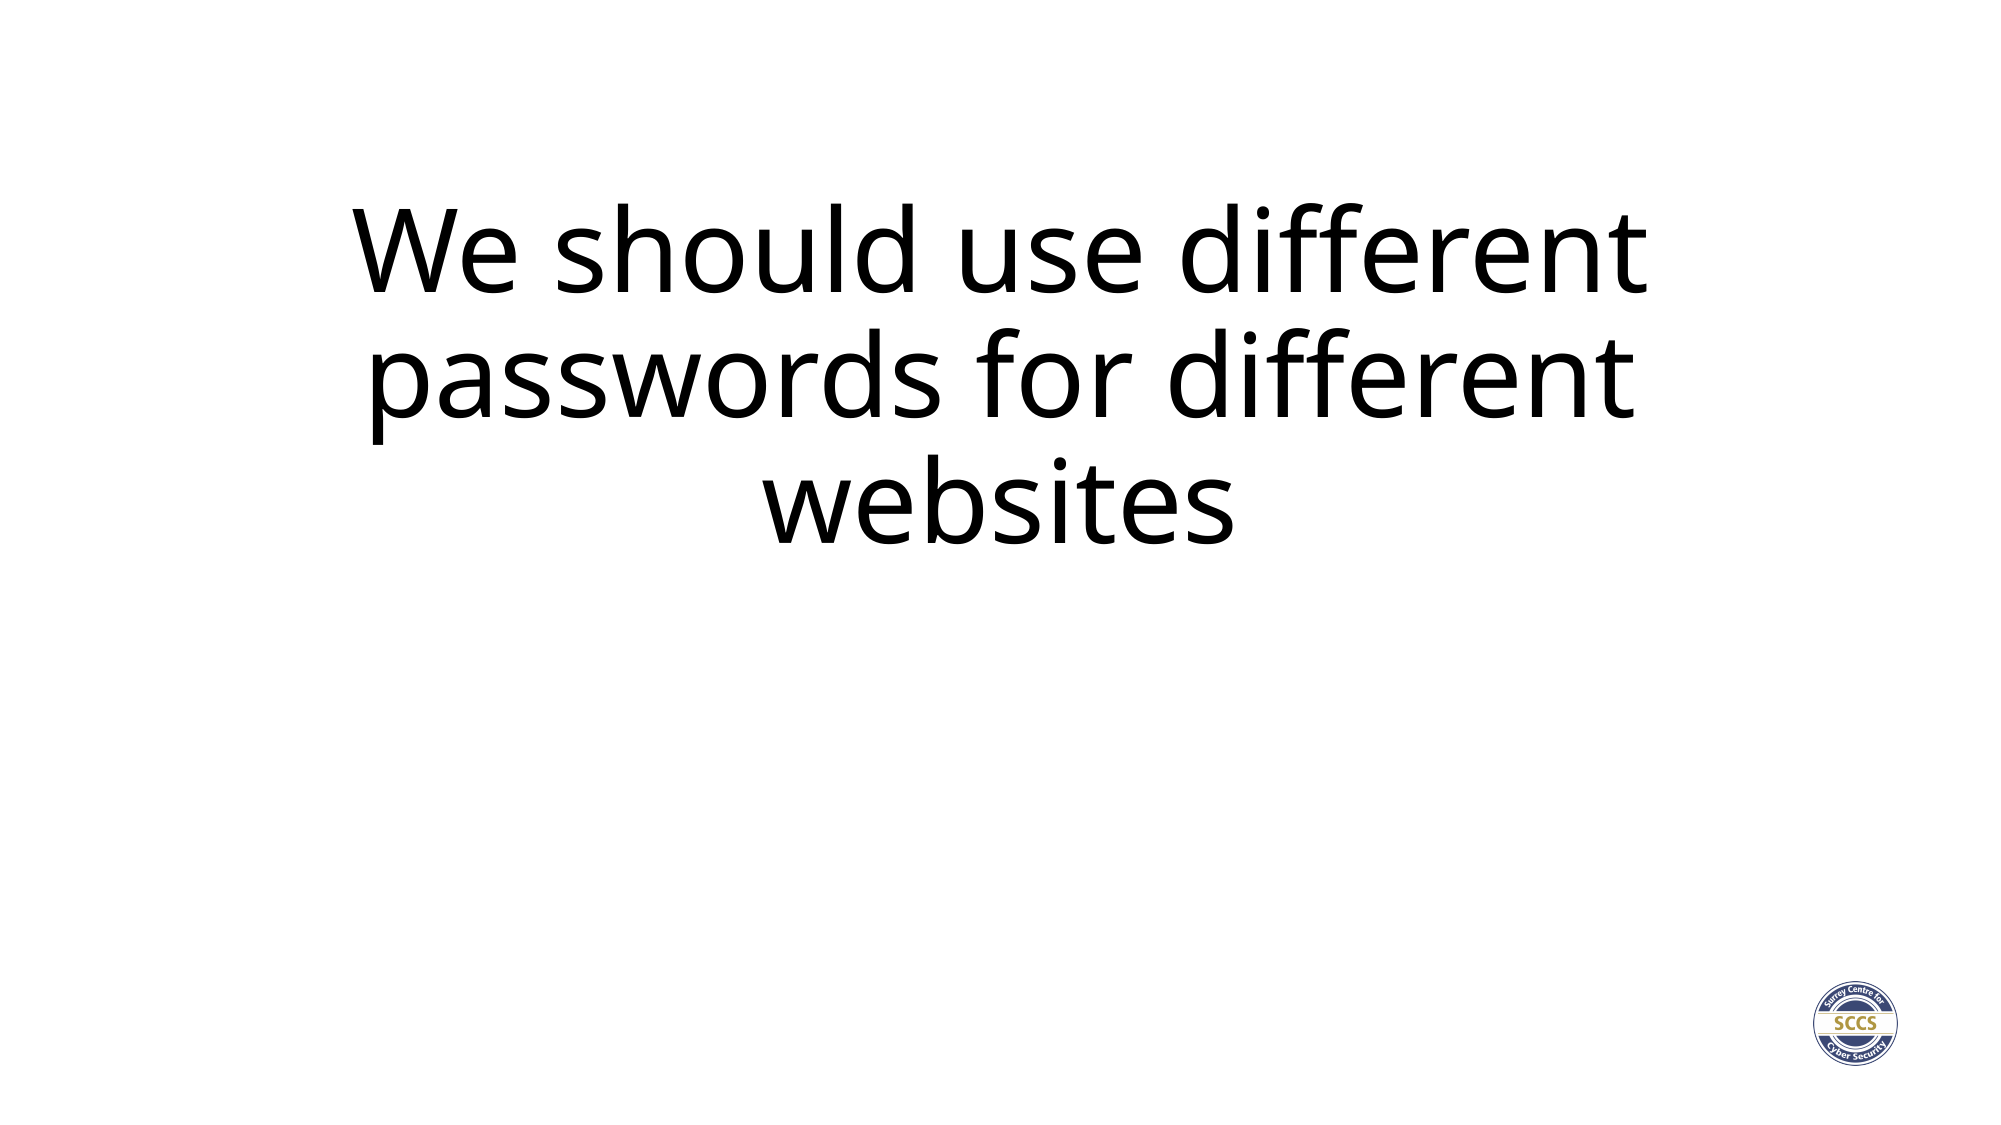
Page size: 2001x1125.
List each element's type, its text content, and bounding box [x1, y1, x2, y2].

picture [1813, 981, 1898, 1066]
title We should use different passwords for different websites [249, 184, 1750, 576]
